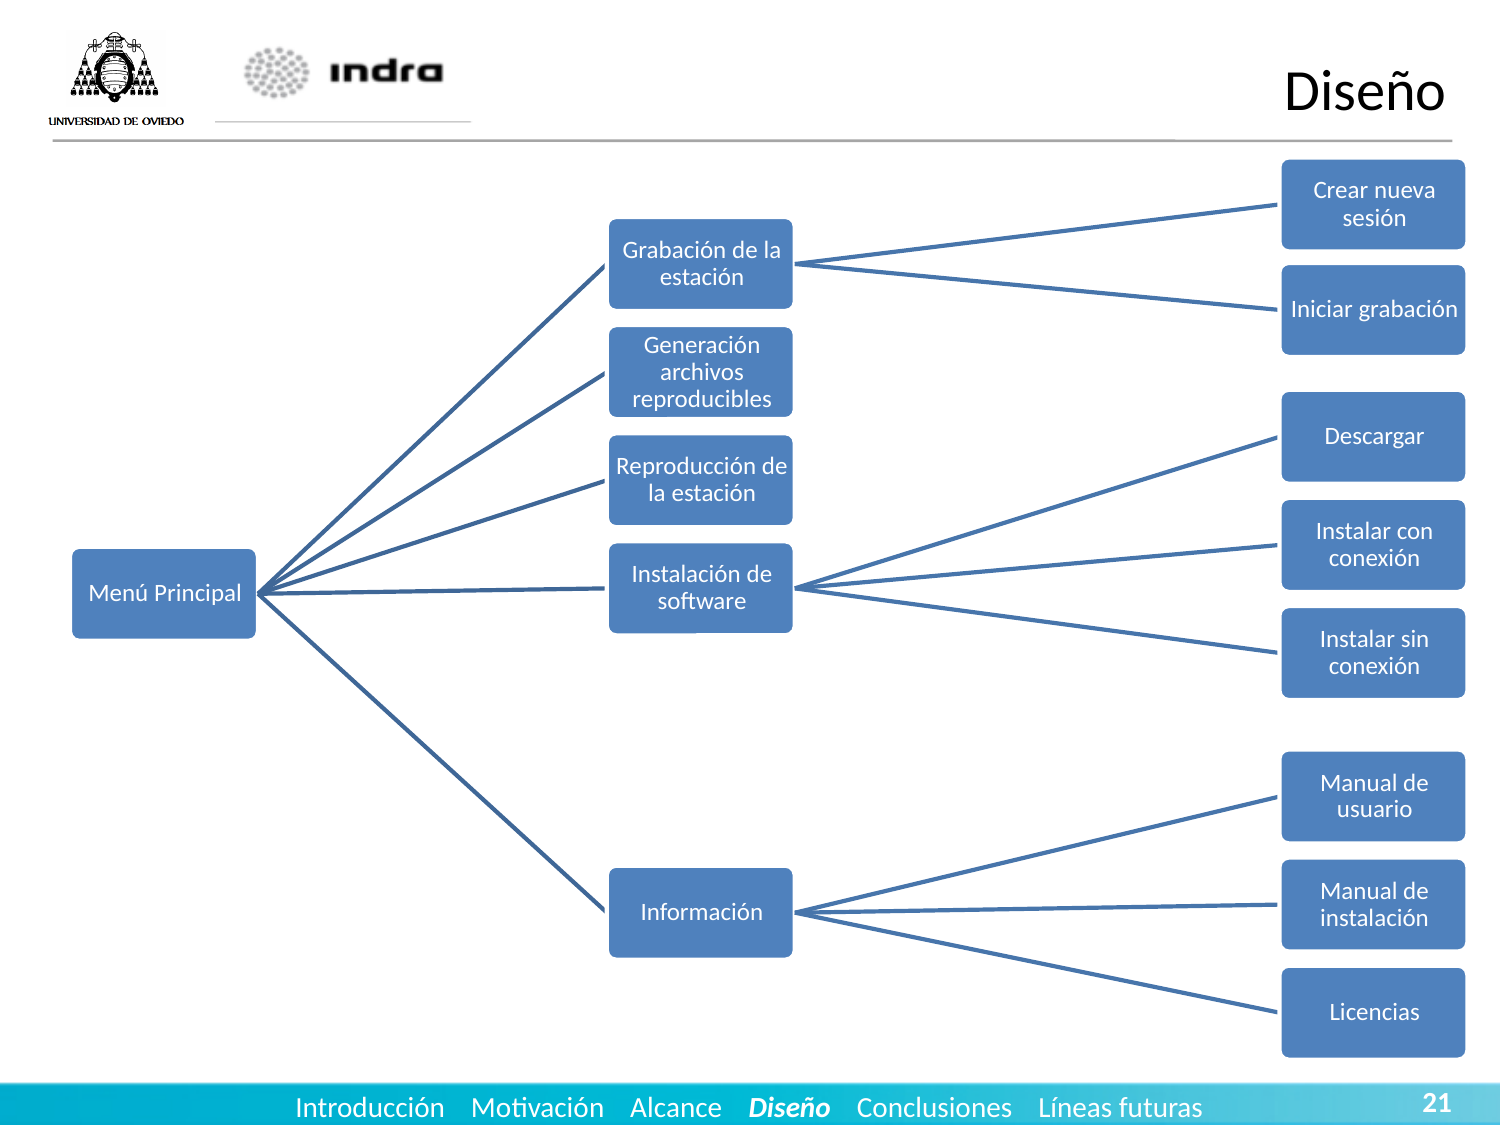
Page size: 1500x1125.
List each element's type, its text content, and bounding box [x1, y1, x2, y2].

picture [215, 24, 473, 124]
title Diseño [667, 23, 1462, 151]
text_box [69, 157, 1468, 1063]
picture [32, 19, 195, 133]
picture [0, 1078, 1500, 1125]
slide_number 21 [1352, 1082, 1467, 1121]
footer Introducción Motivación Alcance Diseño Conclusiones Líneas futuras [114, 1087, 1385, 1125]
